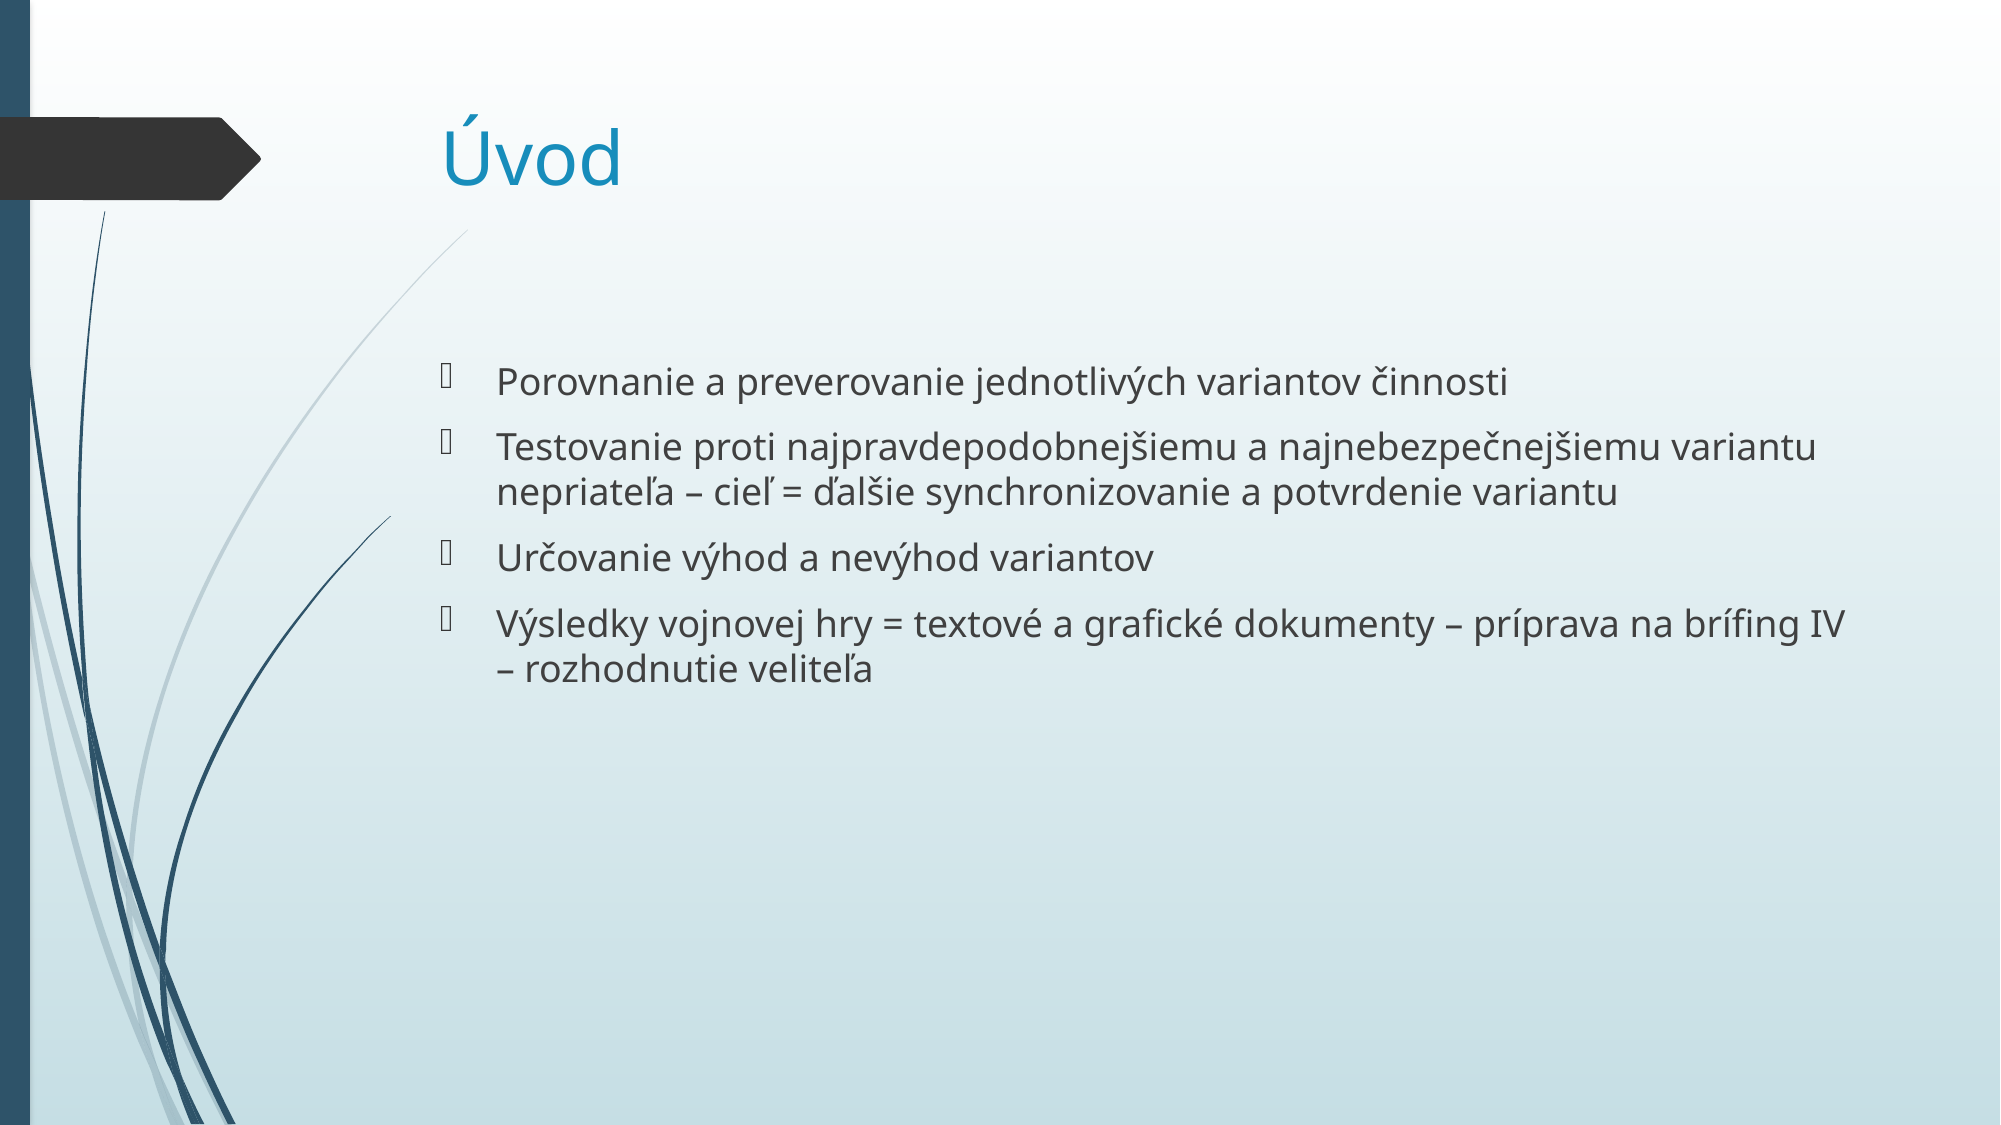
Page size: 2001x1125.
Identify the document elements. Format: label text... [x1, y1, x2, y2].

list Porovnanie a preverovanie jednotlivých variantov činnosti Testovanie proti najpravdepodobnejšiemu a najnebezpečnejšiemu variantu nepriateľa – cieľ = ďalšie synchronizovanie a potvrdenie variantu Určovanie výhod a nevýhod variantov Výsledky vojnovej hry = textové a grafické dokumenty – príprava na brífing IV – rozhodnutie veliteľa [424, 350, 1888, 970]
title Úvod [425, 102, 1888, 313]
